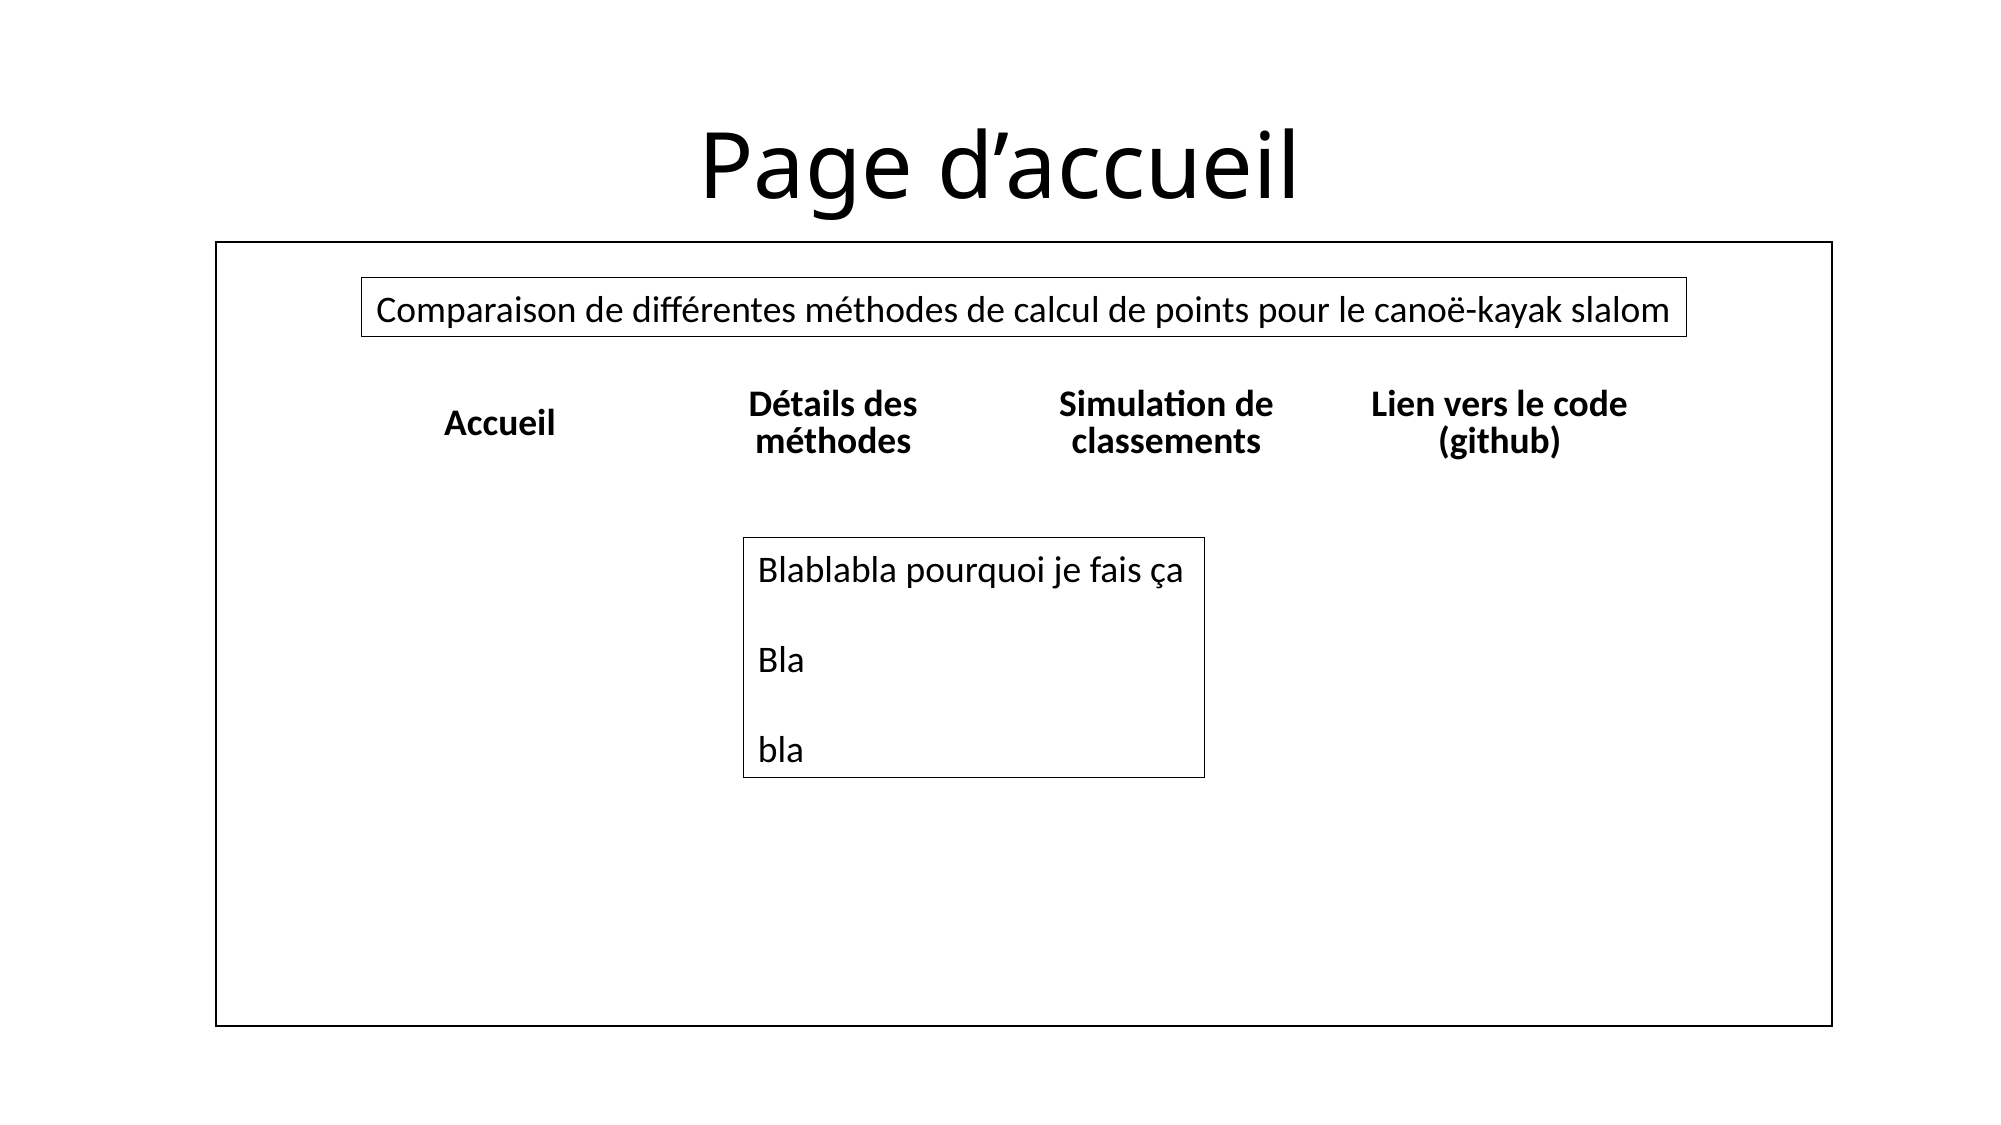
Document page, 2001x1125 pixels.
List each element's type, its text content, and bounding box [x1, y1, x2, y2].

table_header Lien vers le code (github) [1334, 374, 1666, 475]
table_header Accueil [334, 374, 666, 475]
text_box Comparaison de différentes méthodes de calcul de points pour le canoë-kayak slalom [361, 277, 1687, 337]
table_header Détails des méthodes [668, 374, 999, 475]
table_header Simulation de classements [1001, 374, 1332, 475]
text_box [215, 241, 1833, 1027]
title Page d’accueil [137, 59, 1863, 278]
text_box Blablabla pourquoi je fais ça Bla bla [743, 537, 1205, 778]
